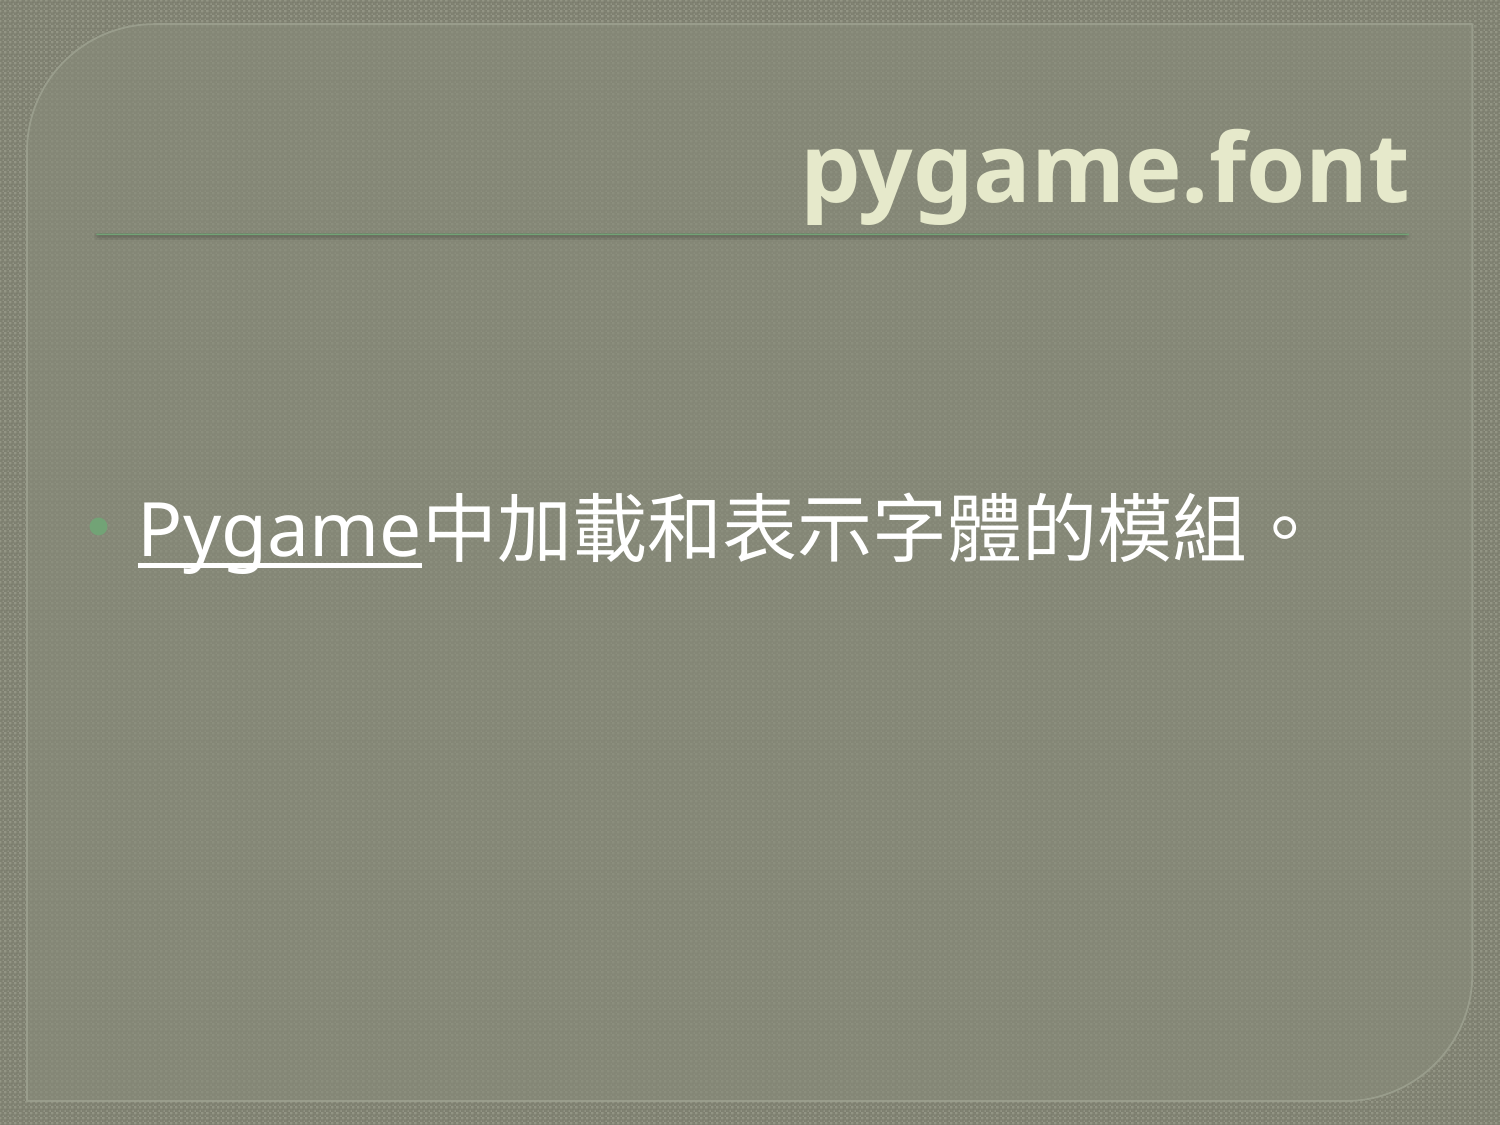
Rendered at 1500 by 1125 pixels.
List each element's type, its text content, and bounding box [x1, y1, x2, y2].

list Pygame中加載和表示字體的模組。 [75, 270, 1425, 1013]
title pygame.font [75, 41, 1425, 230]
